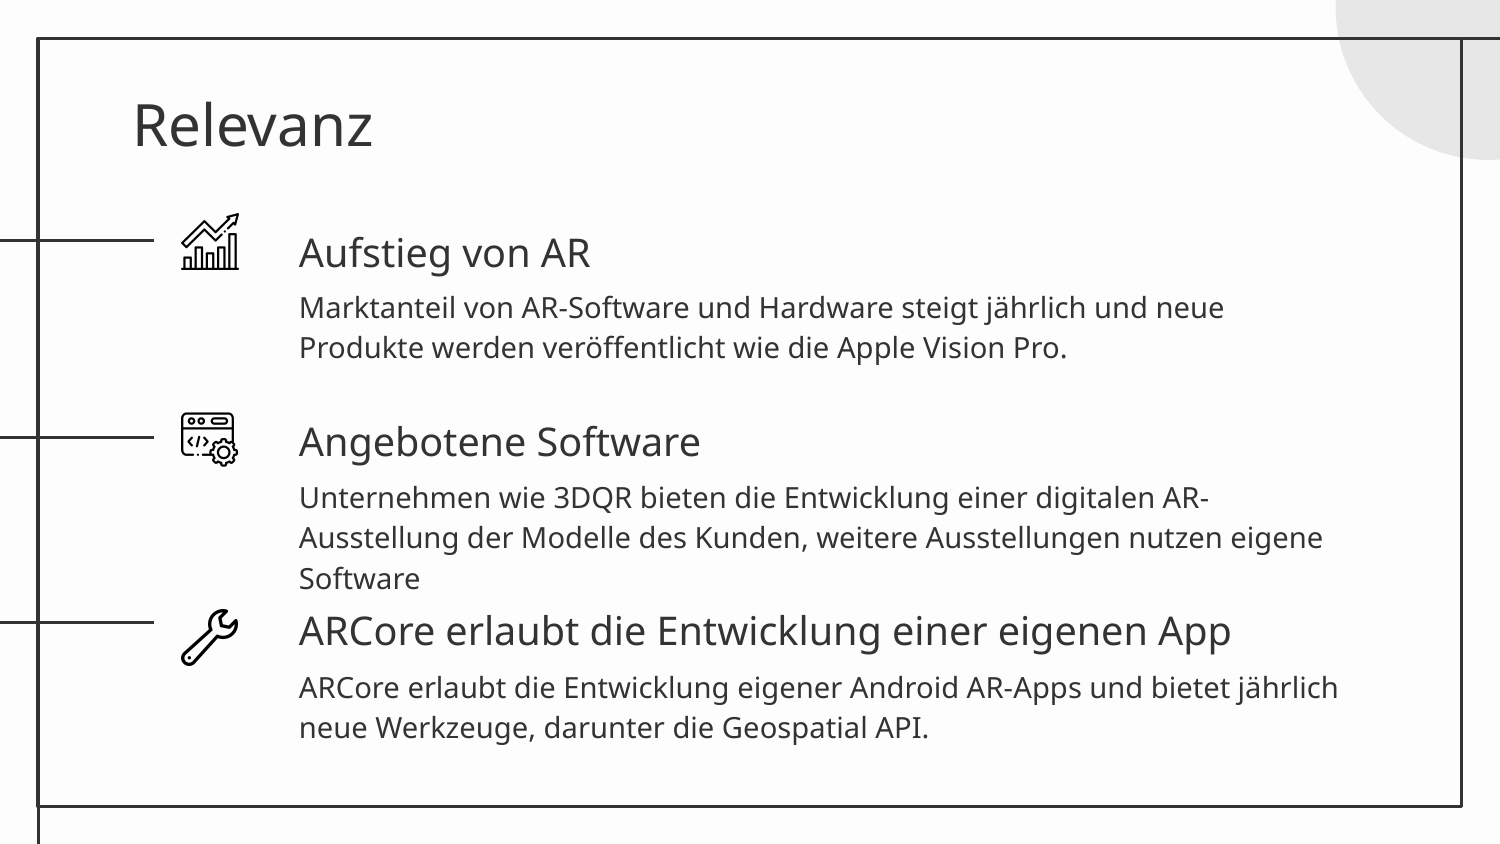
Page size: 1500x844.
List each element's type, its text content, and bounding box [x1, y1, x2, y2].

title Relevanz [116, 72, 1382, 167]
picture [180, 609, 238, 667]
picture [181, 213, 239, 271]
subtitle Aufstieg von AR [283, 203, 1369, 291]
subtitle Angebotene Software [283, 392, 1369, 480]
subtitle Unternehmen wie 3DQR bieten die Entwicklung einer digitalen AR-Ausstellung der Modelle des Kunden, weitere Ausstellungen nutzen eigene Software [283, 480, 1369, 546]
picture [180, 410, 238, 469]
subtitle ARCore erlaubt die Entwicklung eigener Android AR-Apps und bietet jährlich neue Werkzeuge, darunter die Geospatial API. [283, 669, 1369, 736]
subtitle ARCore erlaubt die Entwicklung einer eigenen App [283, 581, 1369, 669]
subtitle Marktanteil von AR-Software und Hardware steigt jährlich und neue Produkte werden veröffentlicht wie die Apple Vision Pro. [283, 291, 1369, 357]
